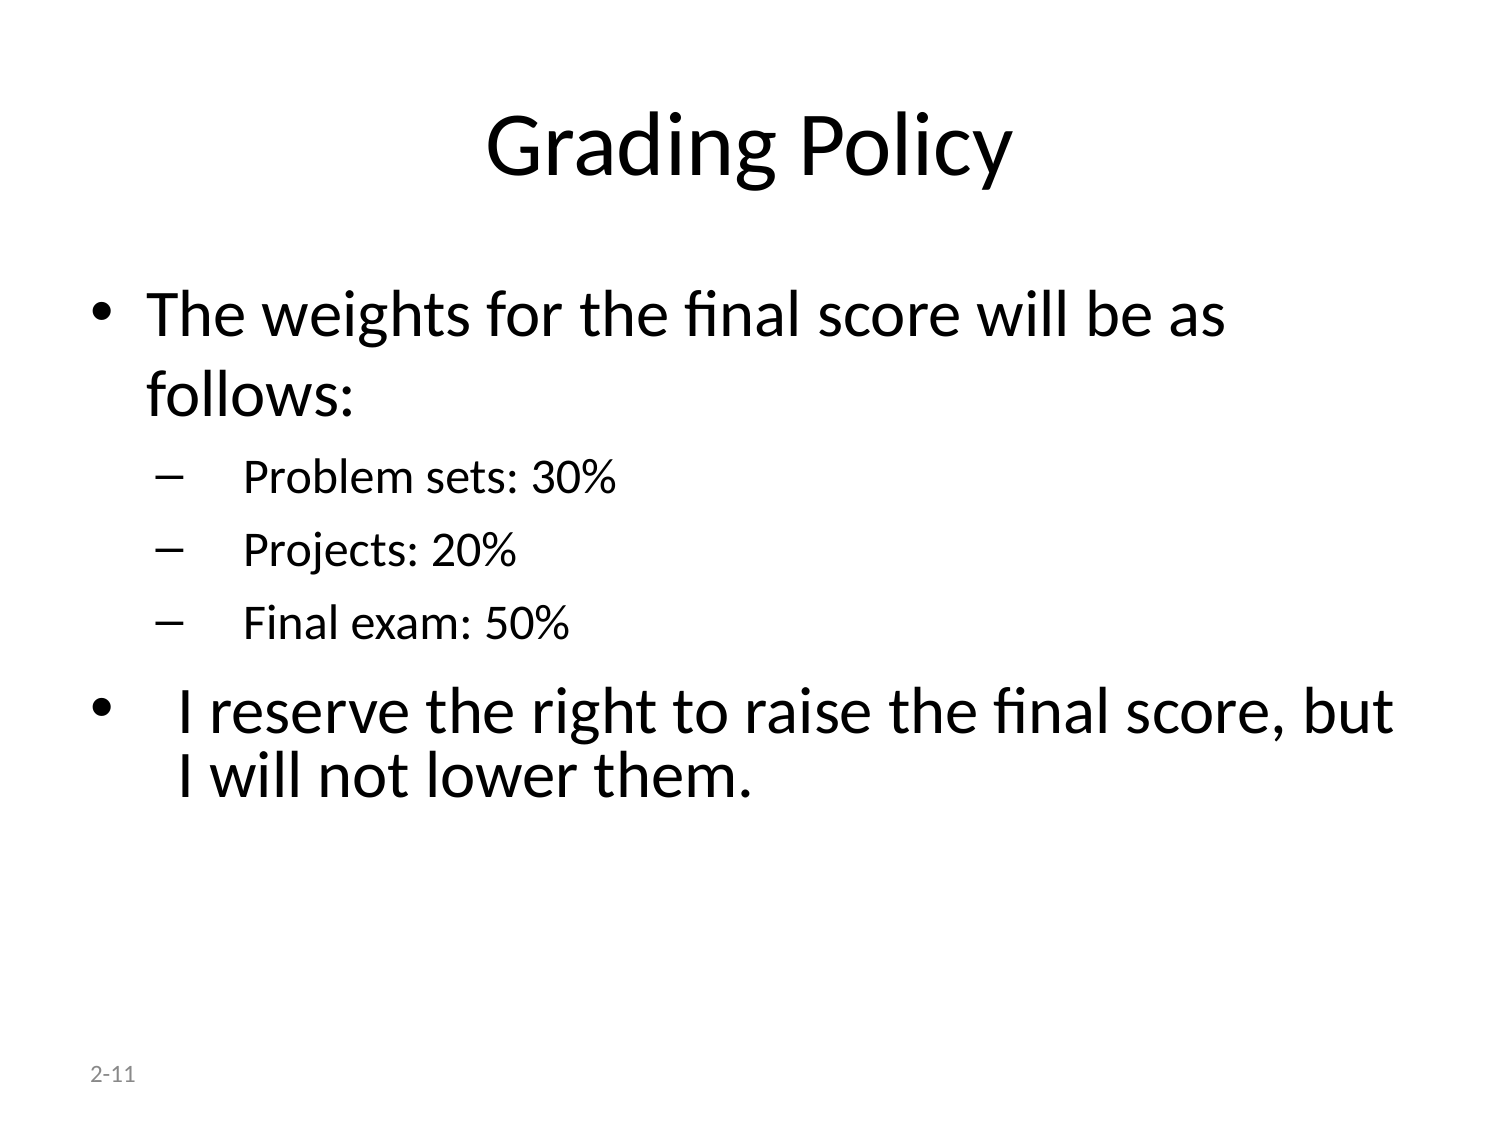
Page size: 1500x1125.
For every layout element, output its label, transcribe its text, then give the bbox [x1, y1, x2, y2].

title Grading Policy [75, 45, 1425, 233]
slide_number 2-11 [75, 1042, 425, 1103]
list The weights for the final score will be as follows: Problem sets: 30% Projects: 20% Final exam: 50% I reserve the right to raise the final score, but I will not lower them. [75, 262, 1425, 1005]
